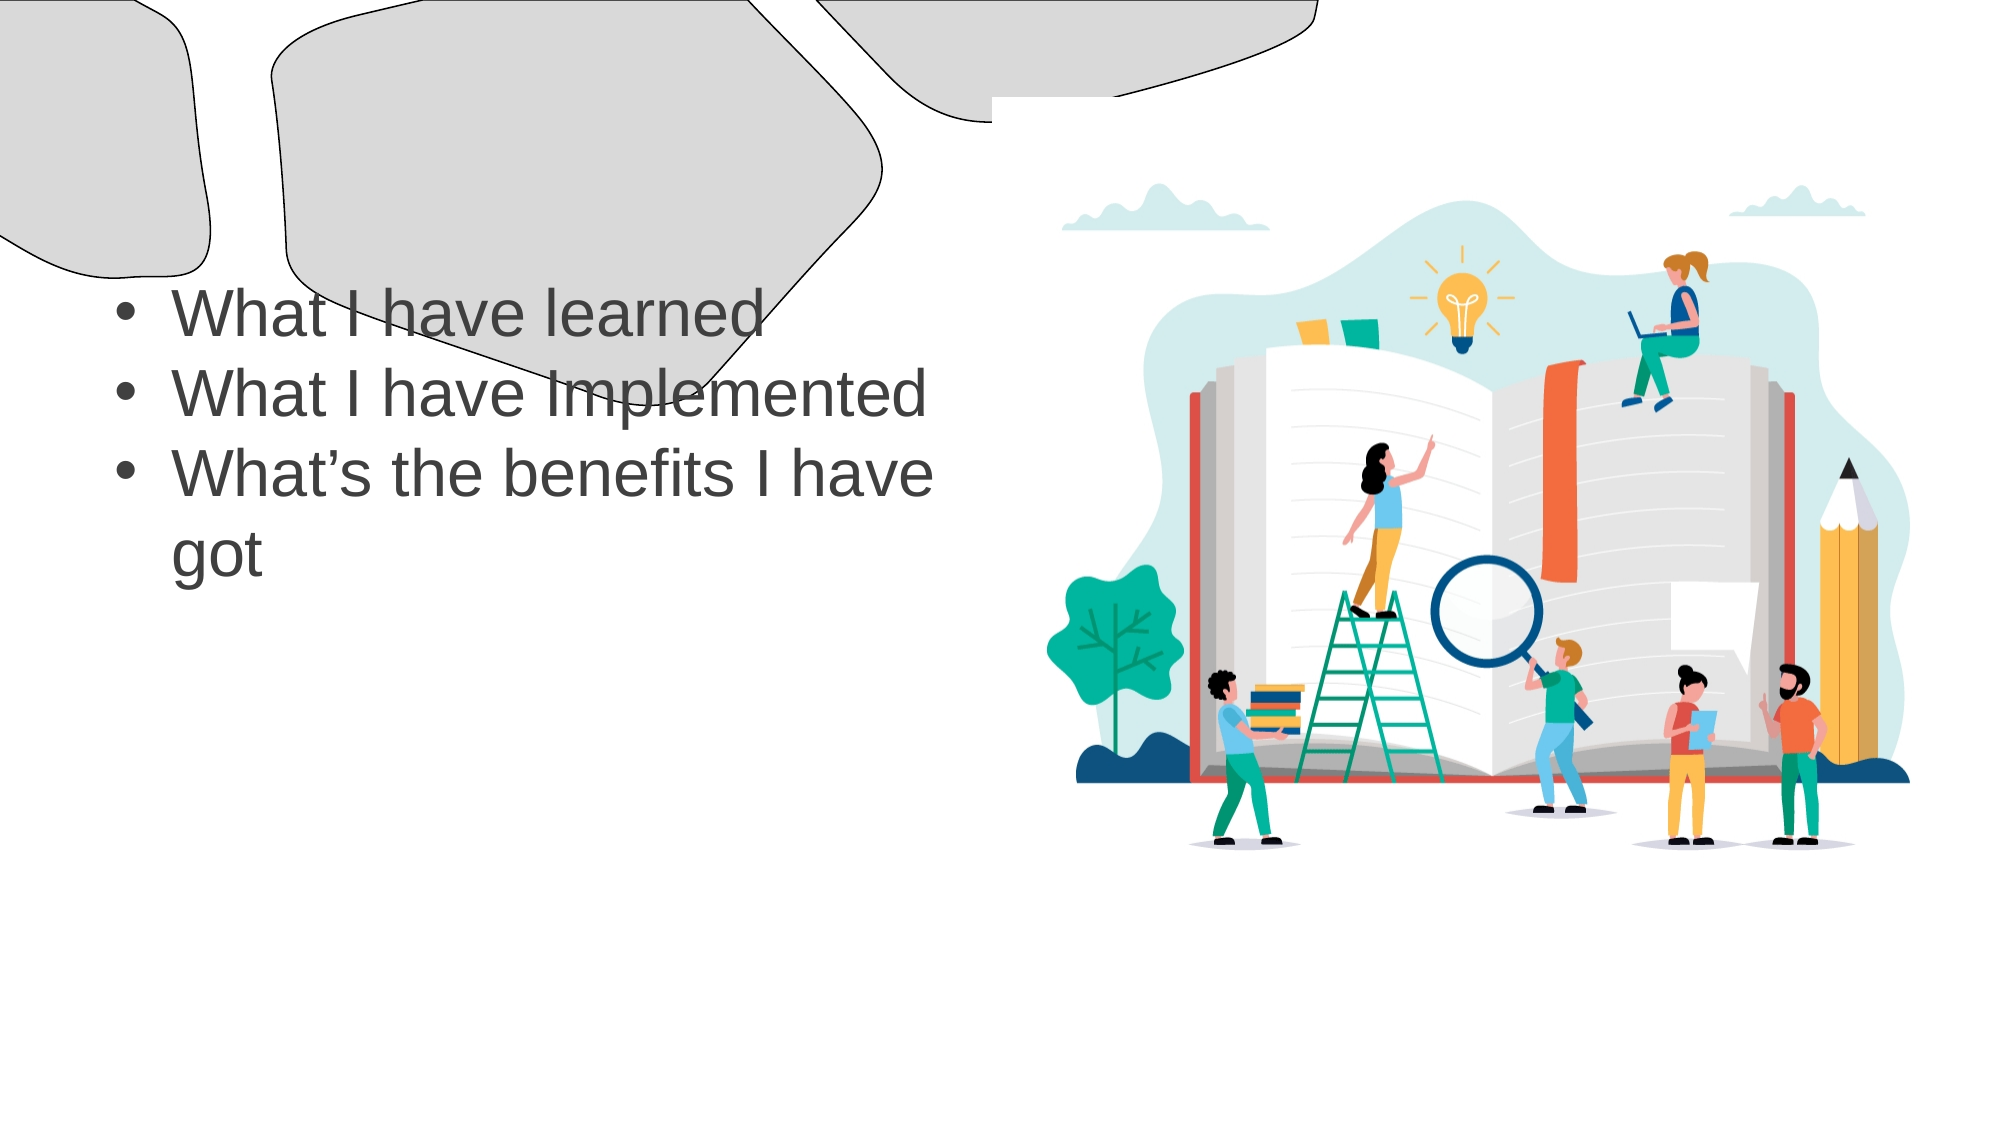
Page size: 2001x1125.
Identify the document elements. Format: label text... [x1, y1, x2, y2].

picture [992, 97, 1993, 898]
text_box [99, 45, 1900, 233]
text_box What I have learned What I have Implemented What’s the benefits I have got [99, 262, 1015, 1005]
